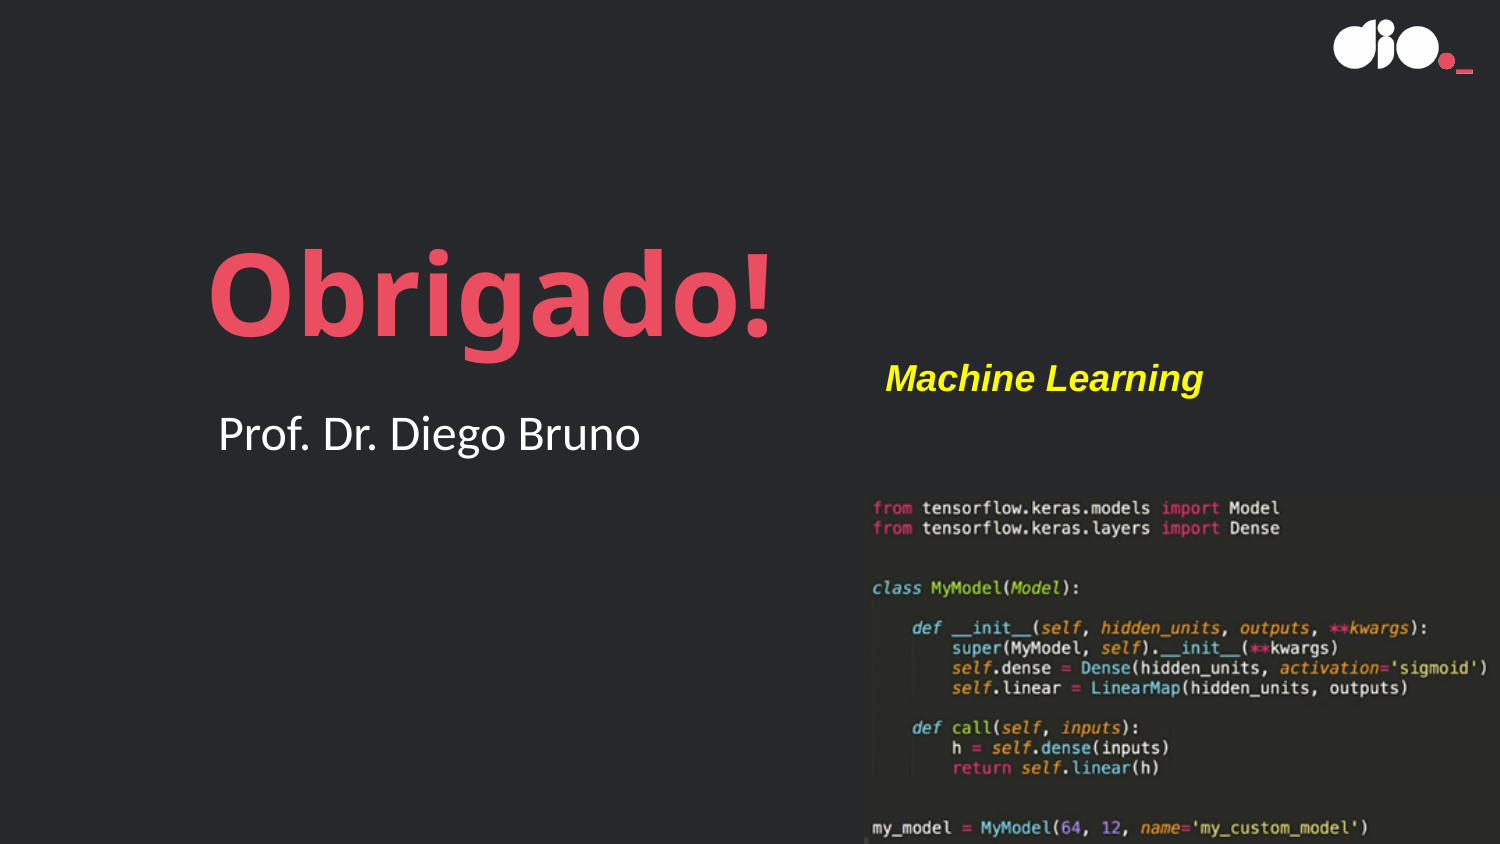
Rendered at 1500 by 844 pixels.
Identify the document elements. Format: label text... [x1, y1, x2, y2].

picture [1332, 19, 1474, 75]
picture [864, 494, 1500, 844]
text_box Machine Learning [628, 338, 1285, 414]
text_box Obrigado! [190, 215, 1270, 366]
text_box Prof. Dr. Diego Bruno [190, 385, 920, 535]
